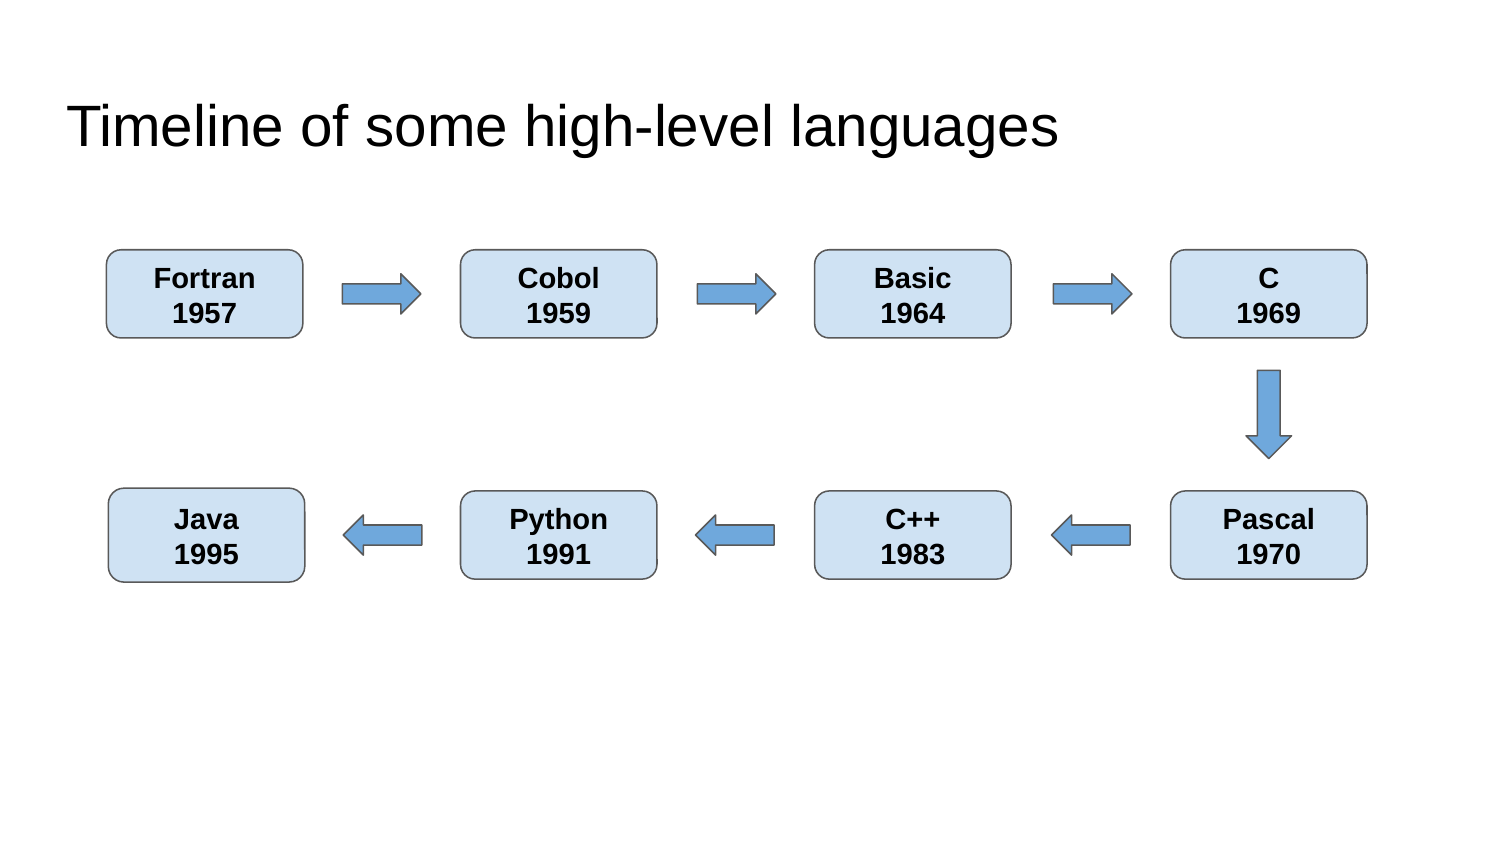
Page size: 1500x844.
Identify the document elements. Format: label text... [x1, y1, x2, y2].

text_box [343, 514, 422, 556]
text_box [697, 273, 776, 314]
text_box Pascal 1970 [1170, 490, 1368, 580]
text_box [1246, 370, 1292, 459]
text_box C 1969 [1170, 249, 1368, 338]
text_box [695, 514, 775, 556]
text_box Basic 1964 [814, 249, 1012, 338]
text_box Fortran 1957 [106, 249, 303, 338]
text_box Cobol 1959 [460, 249, 657, 338]
text_box [342, 273, 421, 314]
text_box [1053, 273, 1132, 314]
text_box C++ 1983 [814, 490, 1012, 580]
text_box Java 1995 [108, 488, 305, 583]
text_box Python 1991 [460, 490, 657, 580]
title Timeline of some high-level languages [51, 72, 1449, 167]
text_box [1051, 514, 1131, 556]
